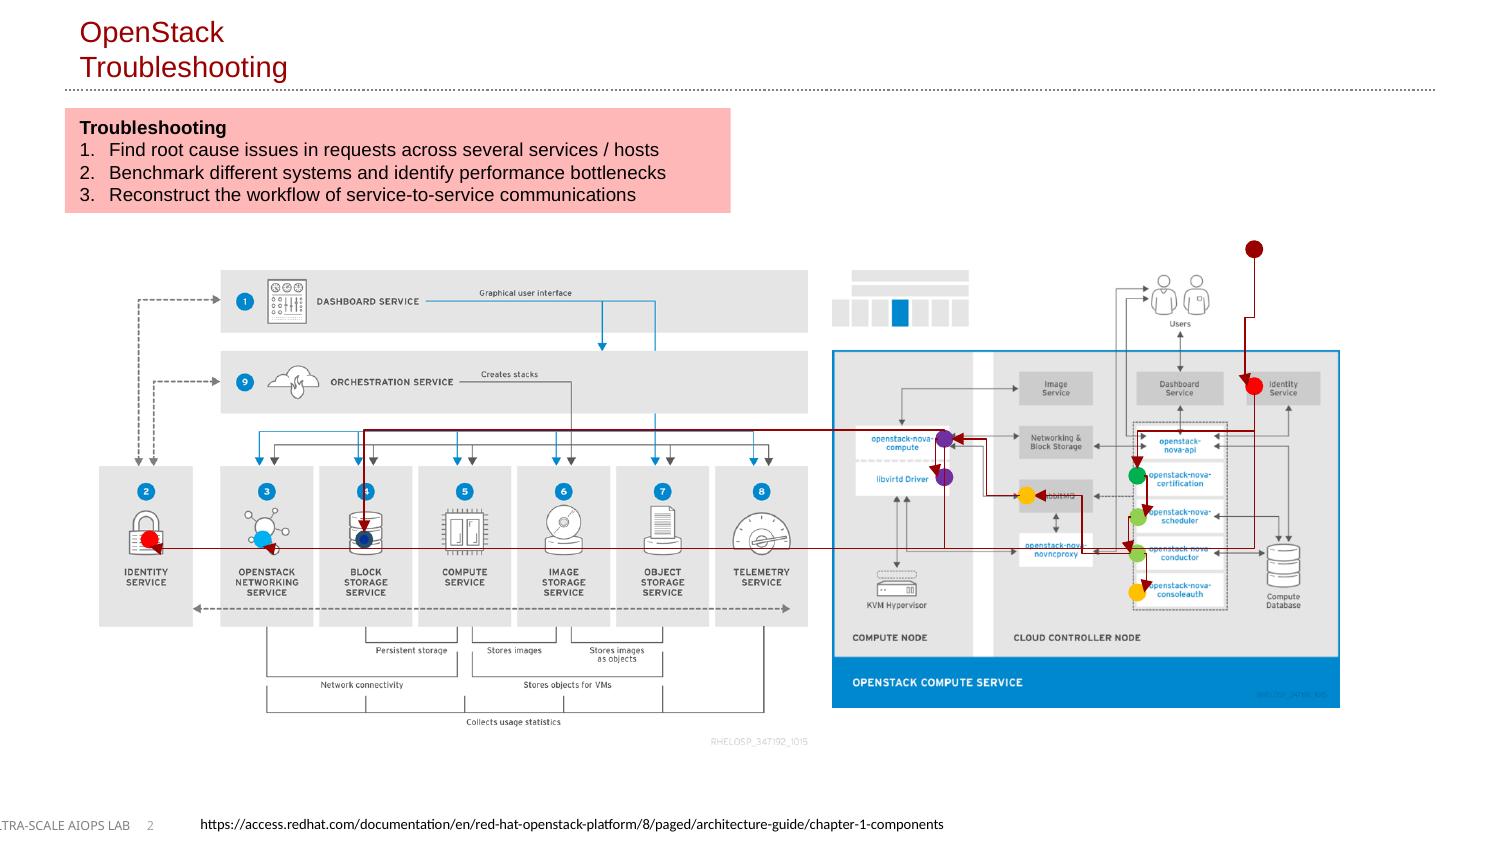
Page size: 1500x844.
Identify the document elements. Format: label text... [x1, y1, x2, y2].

title OpenStack Troubleshooting [64, 0, 1435, 91]
text_box https://access.redhat.com/documentation/en/red-hat-openstack-platform/8/paged/architecture-guide/chapter-1-components [185, 807, 992, 841]
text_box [99, 242, 1340, 751]
text_box Troubleshooting Find root cause issues in requests across several services / hosts Benchmark different systems and identify performance bottlenecks Reconstruct the workflow of service-to-service communications [64, 108, 731, 213]
